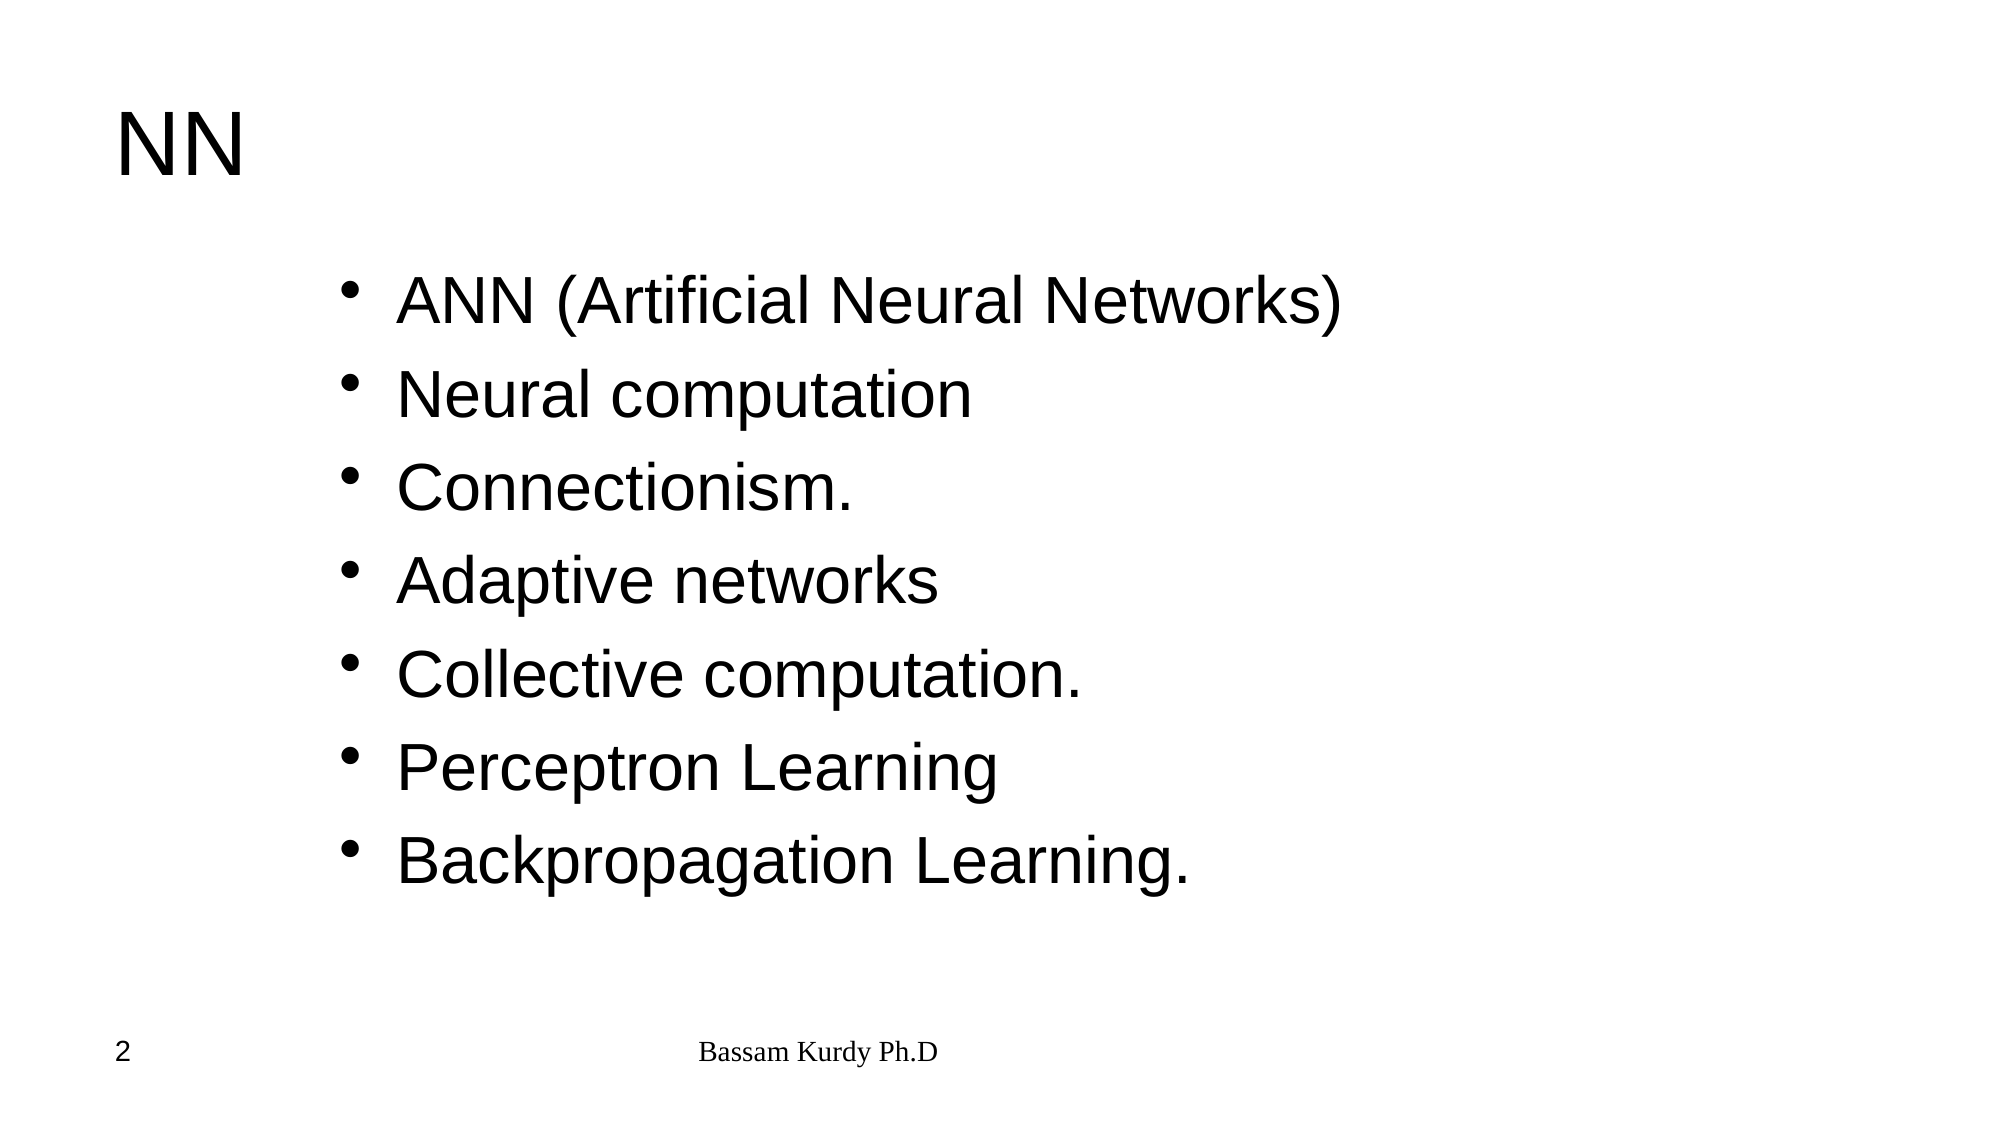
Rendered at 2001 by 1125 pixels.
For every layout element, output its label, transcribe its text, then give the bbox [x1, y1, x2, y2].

title NN [99, 45, 1900, 233]
footer Bassam Kurdy Ph.D [683, 1024, 1317, 1103]
slide_number 2 [99, 1024, 567, 1103]
list ANN (Artificial Neural Networks) Neural computation Connectionism. Adaptive networks Collective computation. Perceptron Learning Backpropagation Learning. [324, 249, 1675, 980]
